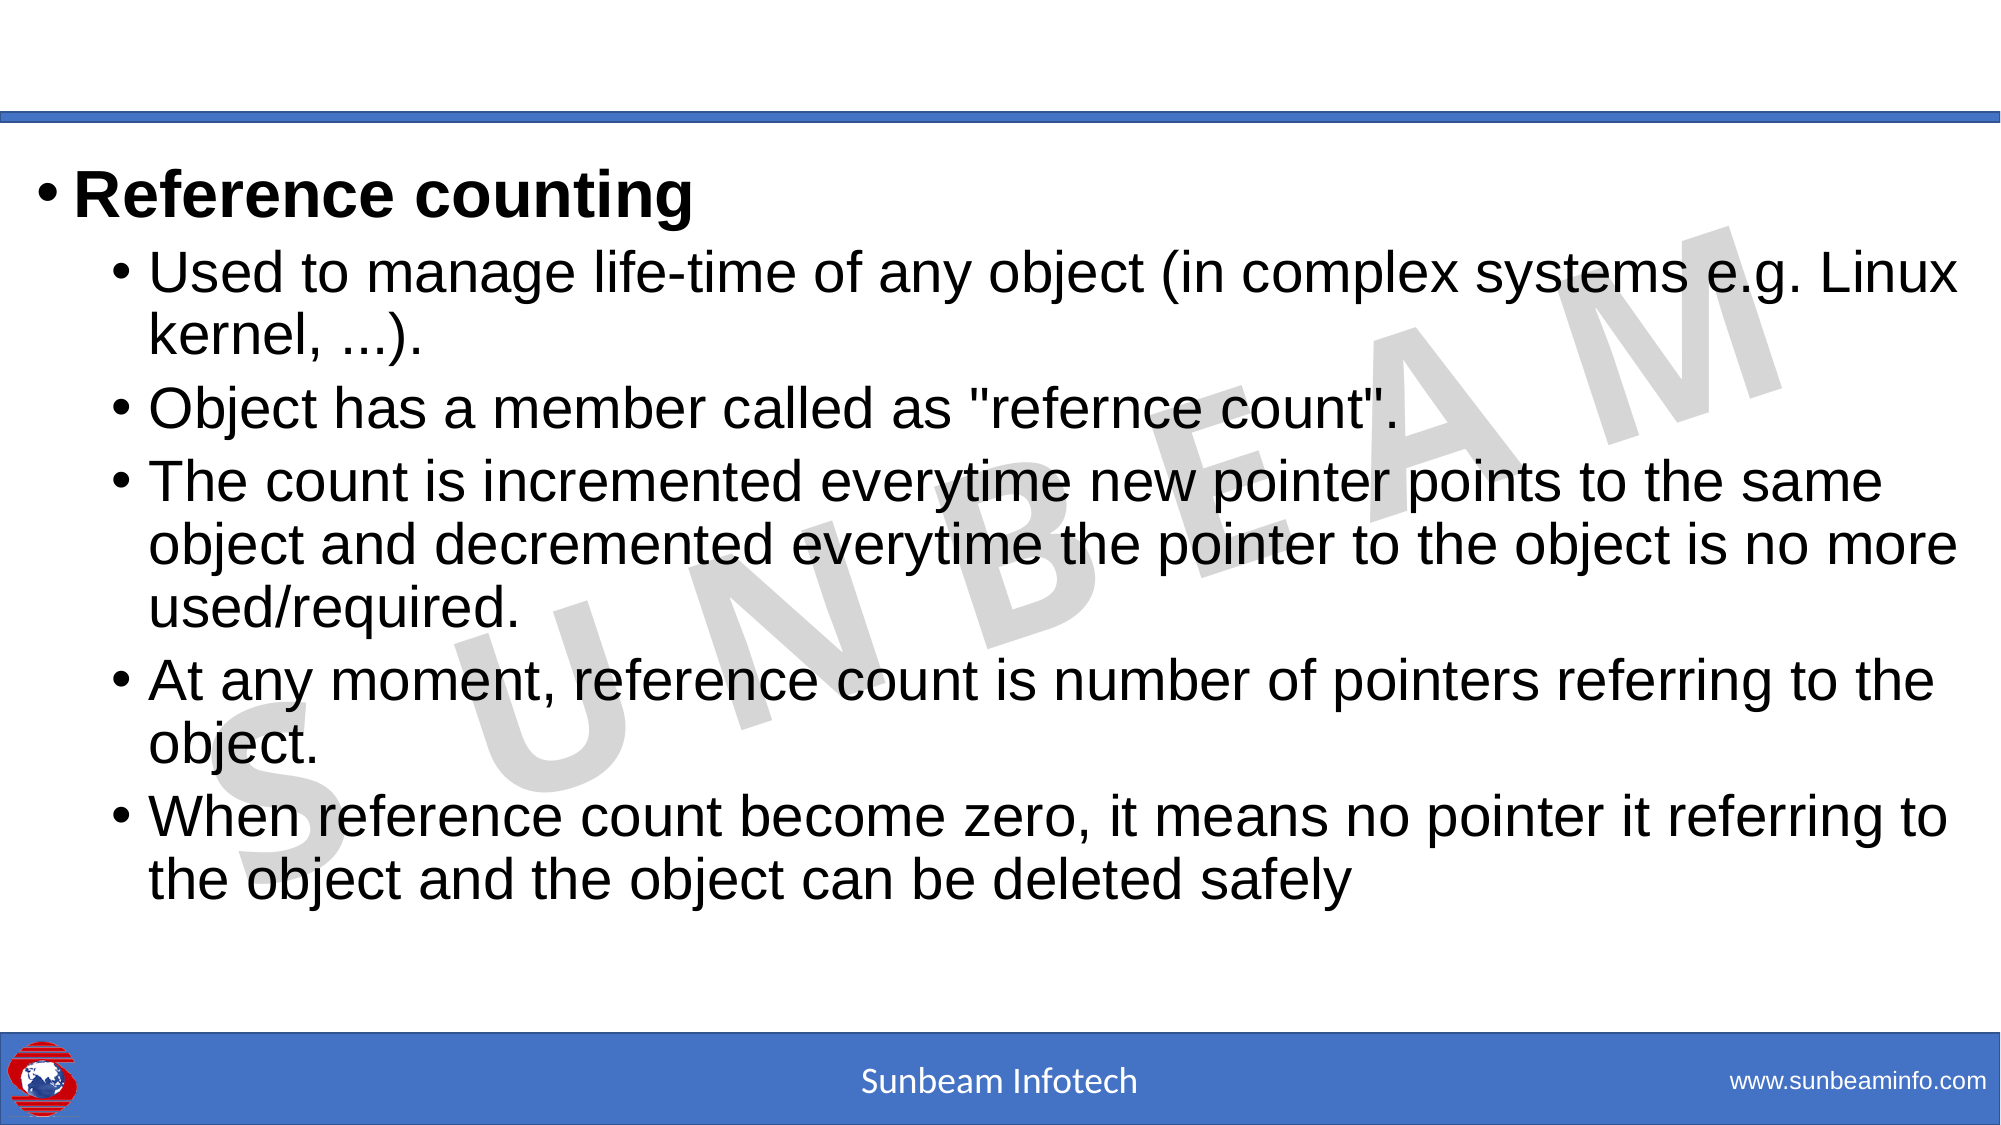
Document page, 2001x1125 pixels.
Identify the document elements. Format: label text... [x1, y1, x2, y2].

picture [1, 1036, 82, 1117]
list Reference counting Used to manage life-time of any object (in complex systems e.g. Linux kernel, ...). Object has a member called as "refernce count". The count is incremented everytime new pointer points to the same object and decremented everytime the pointer to the object is no more used/required. At any moment, reference count is number of pointers referring to the object. When reference count become zero, it means no pointer it referring to the object and the object can be deleted safely [21, 152, 1982, 1001]
